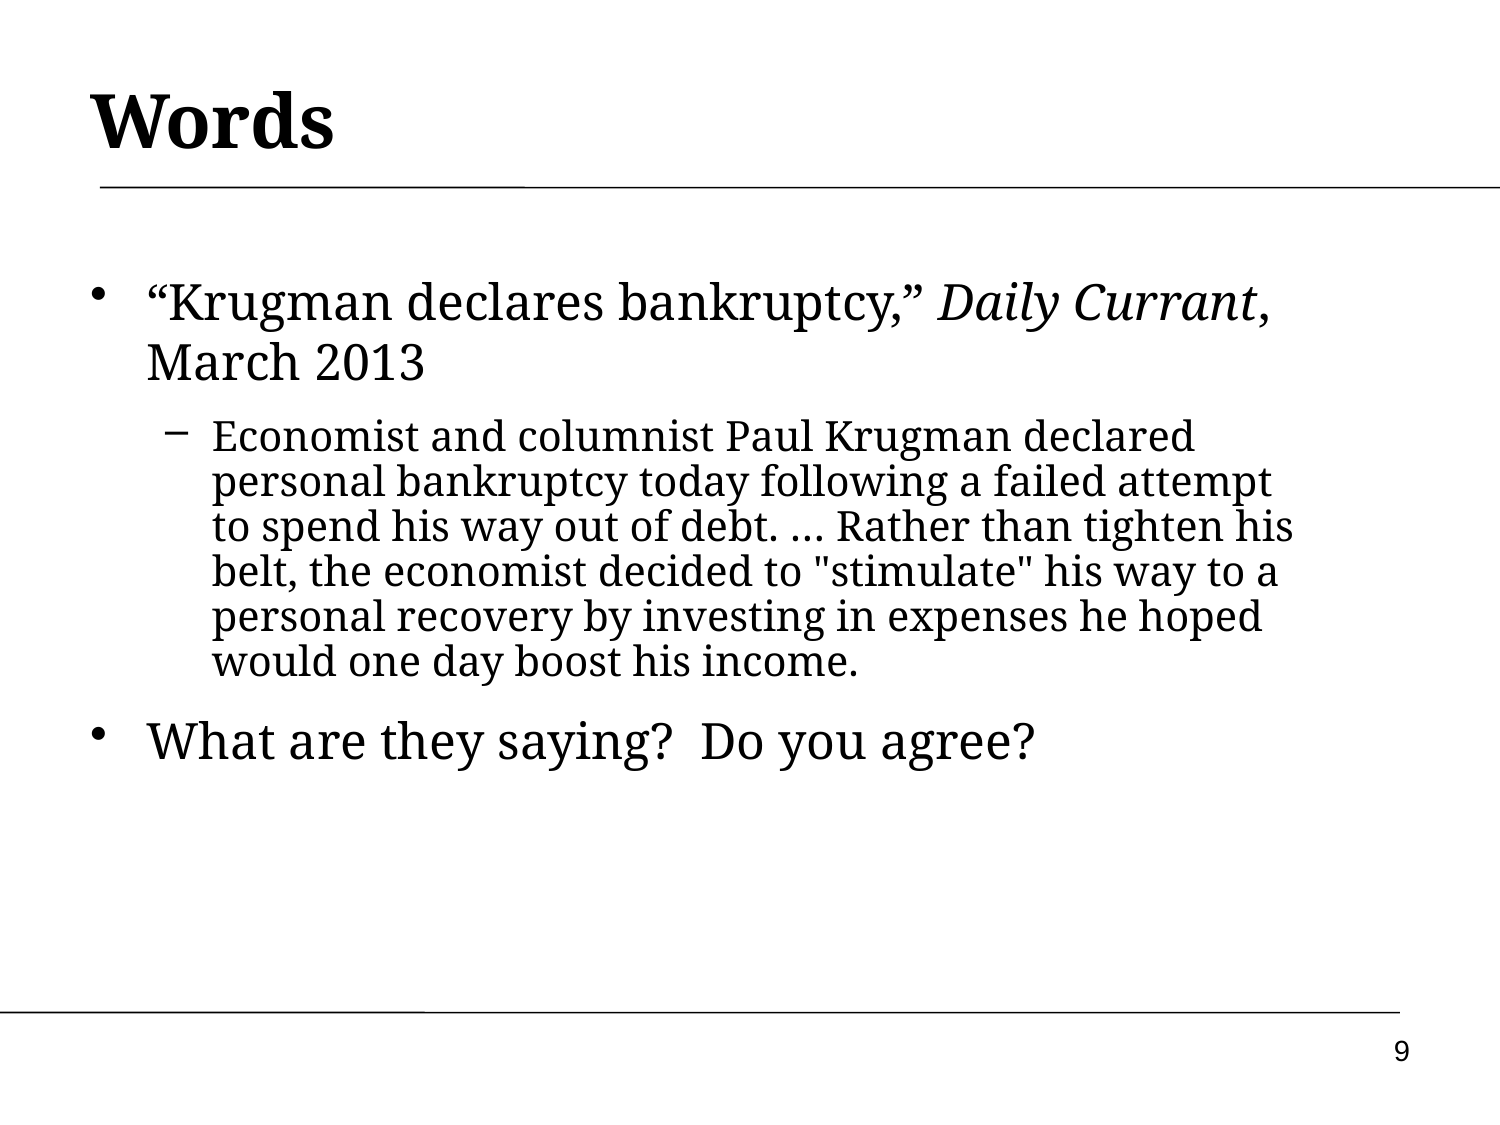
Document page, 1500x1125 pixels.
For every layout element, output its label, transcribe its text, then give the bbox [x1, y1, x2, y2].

title Words [74, 49, 1426, 188]
list “Krugman declares bankruptcy,” Daily Currant, March 2013 Economist and columnist Paul Krugman declared personal bankruptcy today following a failed attempt to spend his way out of debt. … Rather than tighten his belt, the economist decided to "stimulate" his way to a personal recovery by investing in expenses he hoped would one day boost his income. What are they saying? Do you agree? [74, 262, 1326, 1006]
slide_number 9 [1074, 1024, 1426, 1103]
